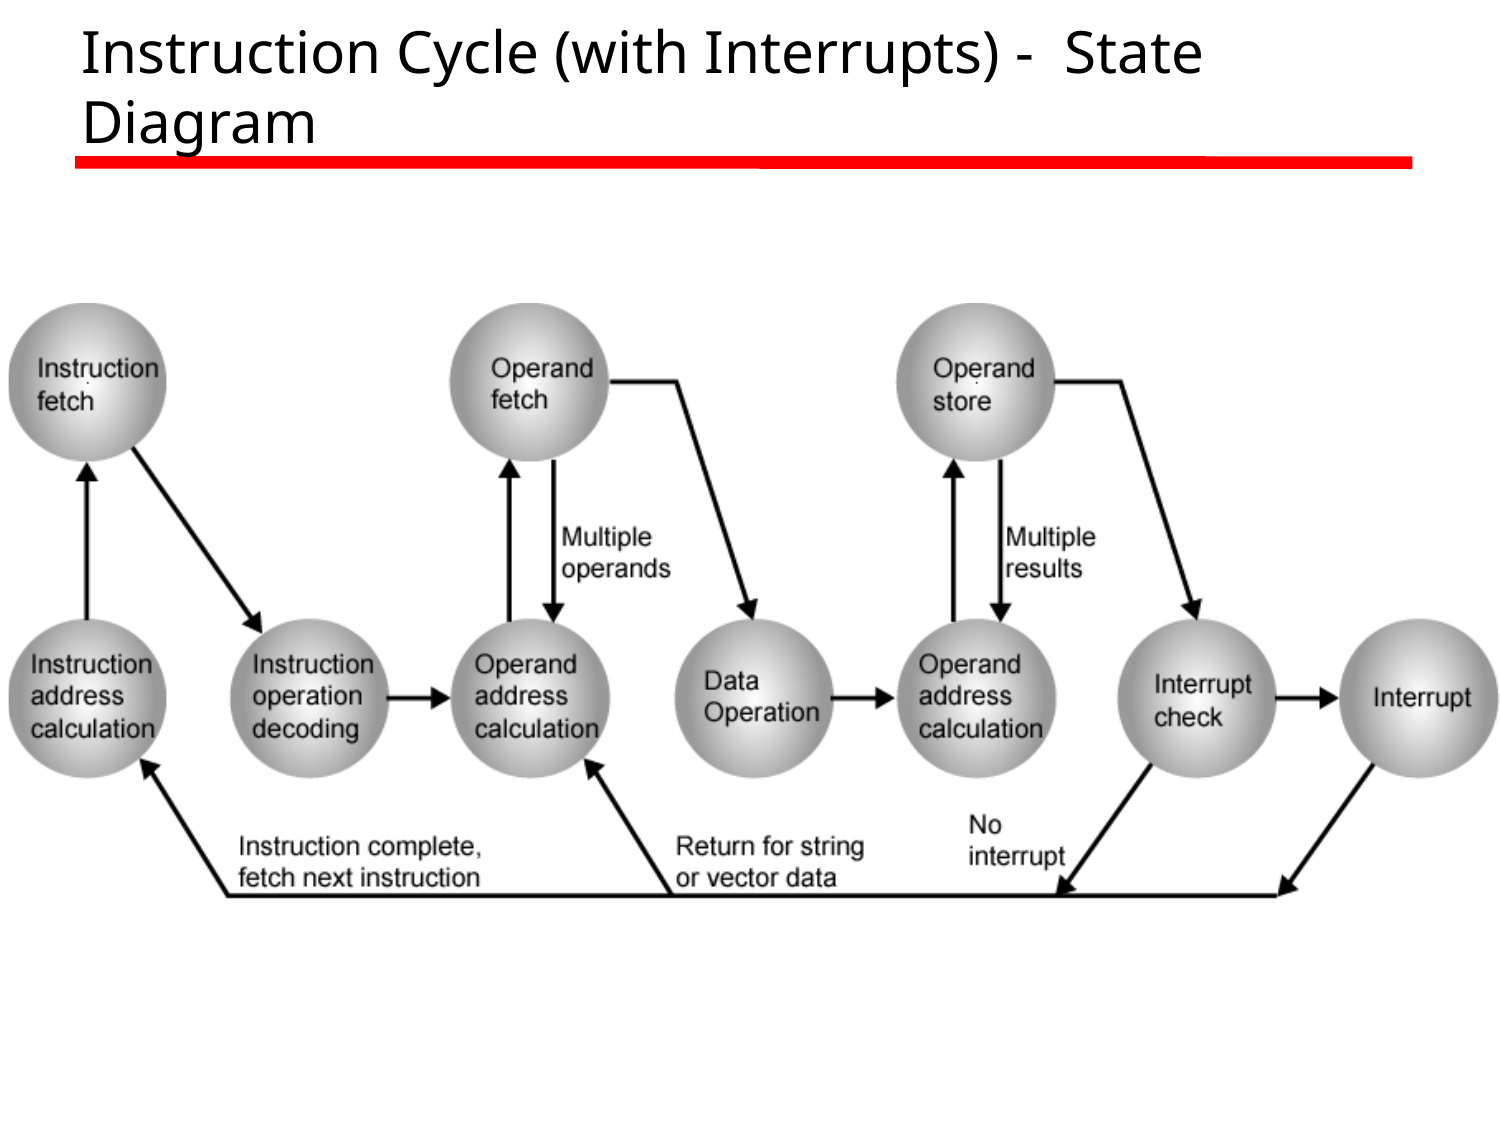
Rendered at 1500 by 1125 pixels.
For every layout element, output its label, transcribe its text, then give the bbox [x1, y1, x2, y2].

text_box Instruction Cycle (with Interrupts) - State Diagram [66, 24, 1413, 163]
picture [8, 303, 1500, 926]
